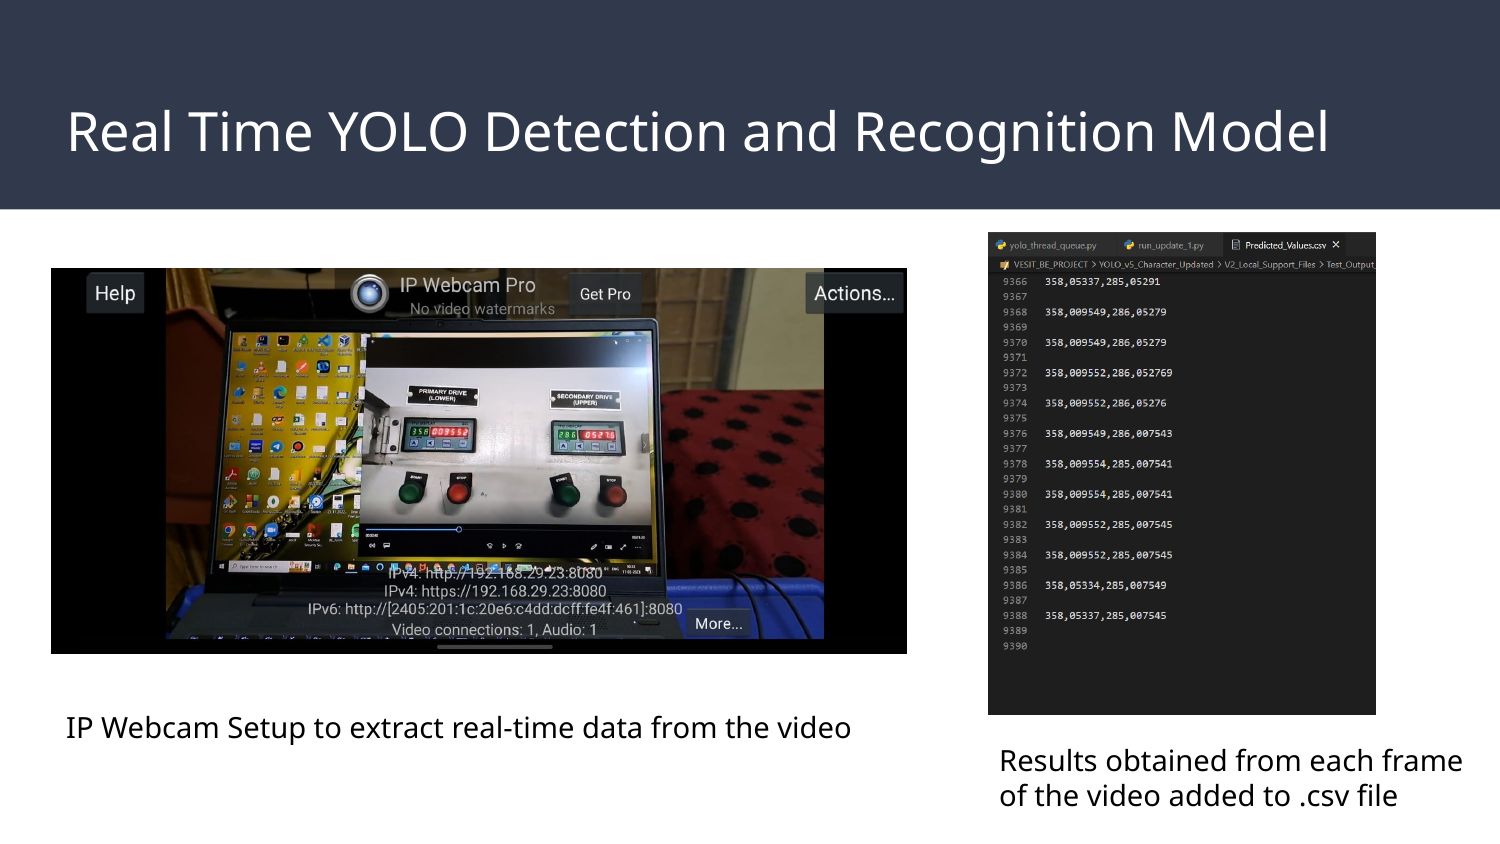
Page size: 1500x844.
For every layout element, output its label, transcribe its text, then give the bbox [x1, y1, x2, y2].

text_box Results obtained from each frame of the video added to .csv file [984, 727, 1484, 828]
text_box IP Webcam Setup to extract real-time data from the video [51, 694, 907, 760]
picture [987, 231, 1376, 715]
title Real Time YOLO Detection and Recognition Model [51, 82, 1449, 185]
picture [50, 268, 907, 654]
